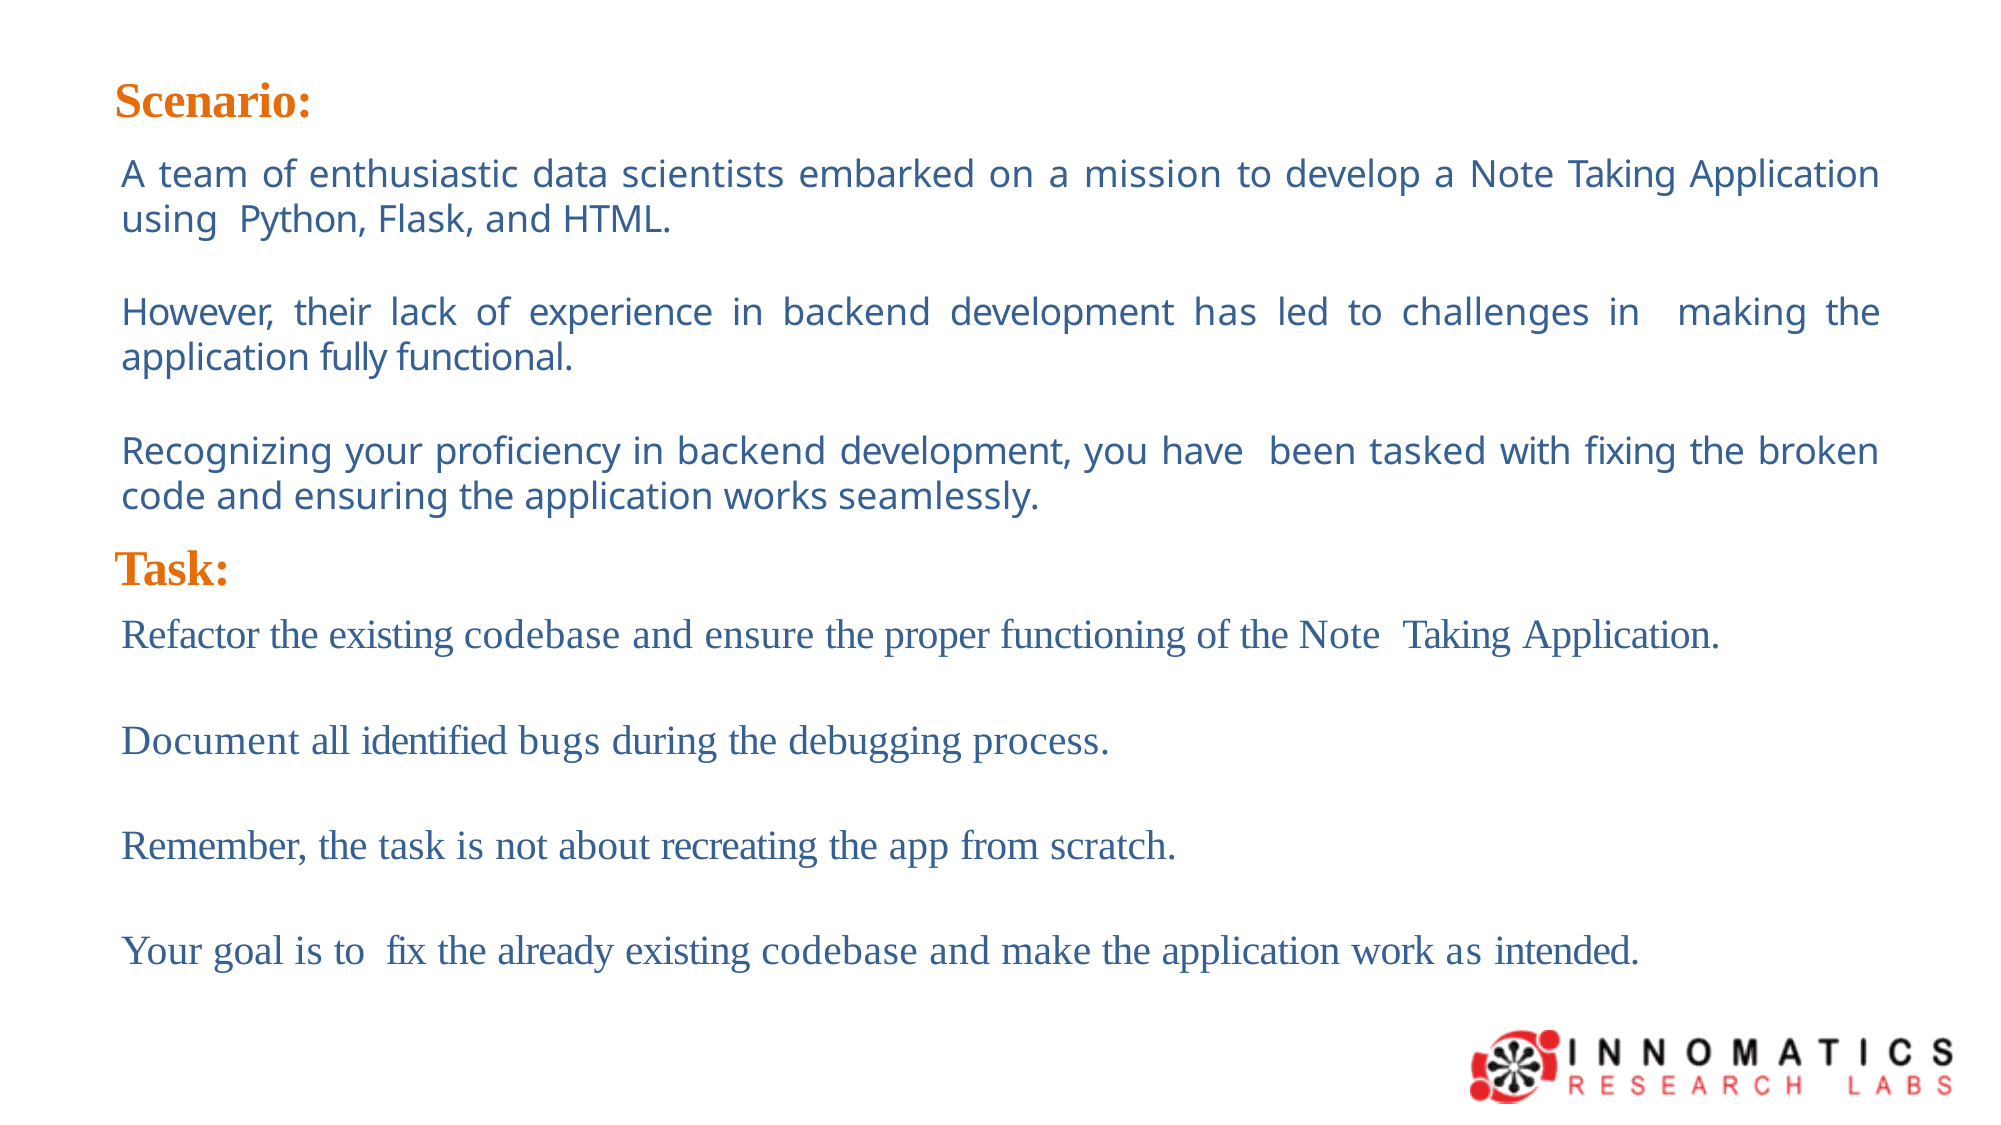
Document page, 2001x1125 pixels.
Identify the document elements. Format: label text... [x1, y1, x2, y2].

text_box Task: [99, 529, 562, 596]
picture [1470, 1030, 1955, 1104]
text_box A team of enthusiastic data scientists embarked on a mission to develop a Note Taking Application using Python, Flask, and HTML. However, their lack of experience in backend development has led to challenges in making the application fully functional. Recognizing your proficiency in backend development, you have been tasked with fixing the broken code and ensuring the application works seamlessly. [118, 148, 1881, 517]
text_box Refactor the existing codebase and ensure the proper functioning of the Note Taking Application. Document all identified bugs during the debugging process. Remember, the task is not about recreating the app from scratch. Your goal is to fix the already existing codebase and make the application work as intended. [118, 604, 1869, 973]
title Scenario: [99, 62, 375, 256]
